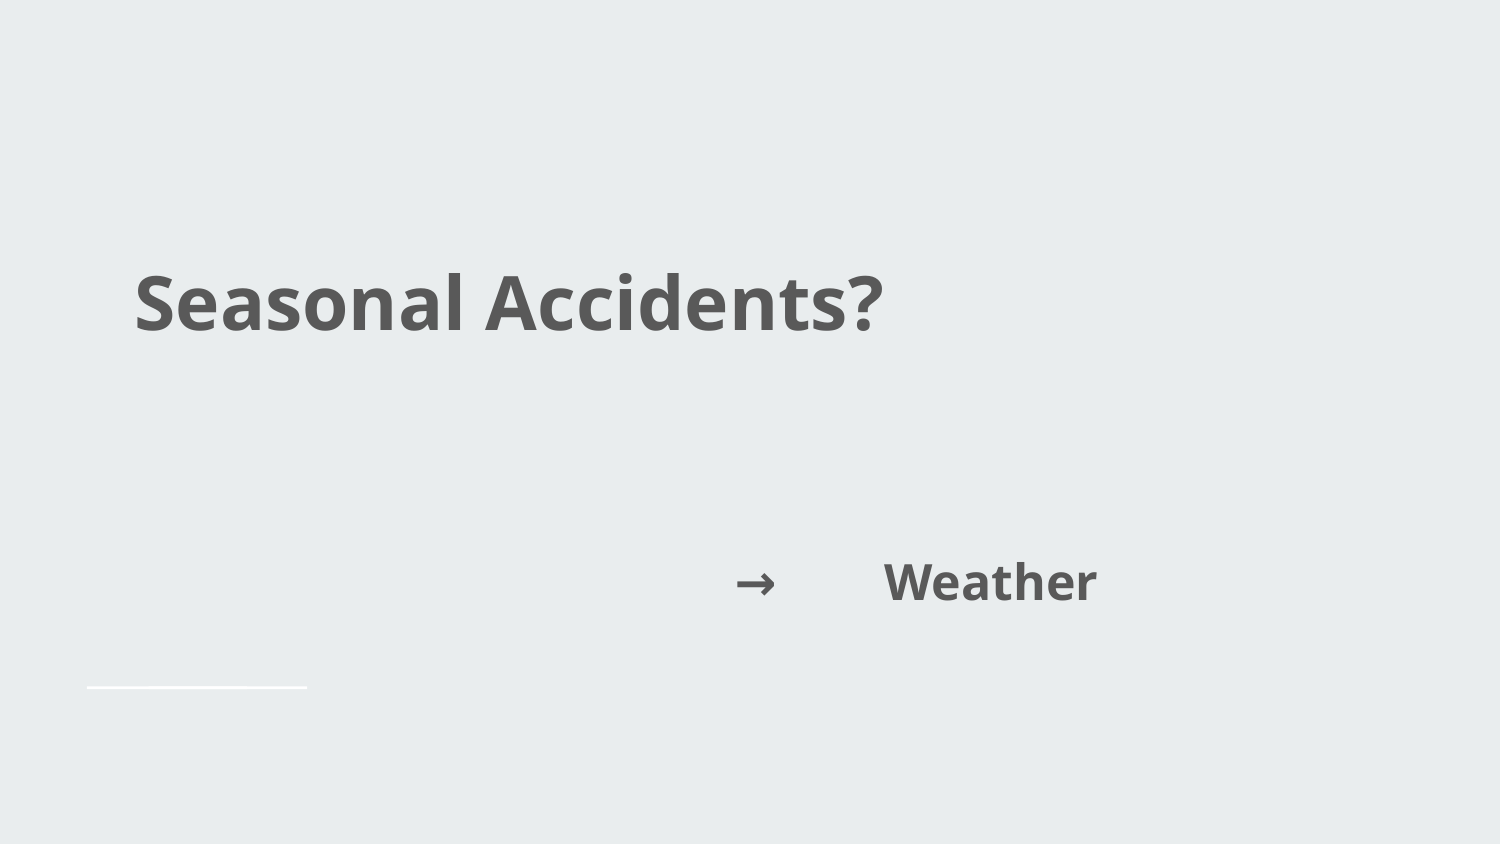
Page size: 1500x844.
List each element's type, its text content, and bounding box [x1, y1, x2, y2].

title Seasonal Accidents? → Weather [119, 207, 1272, 663]
